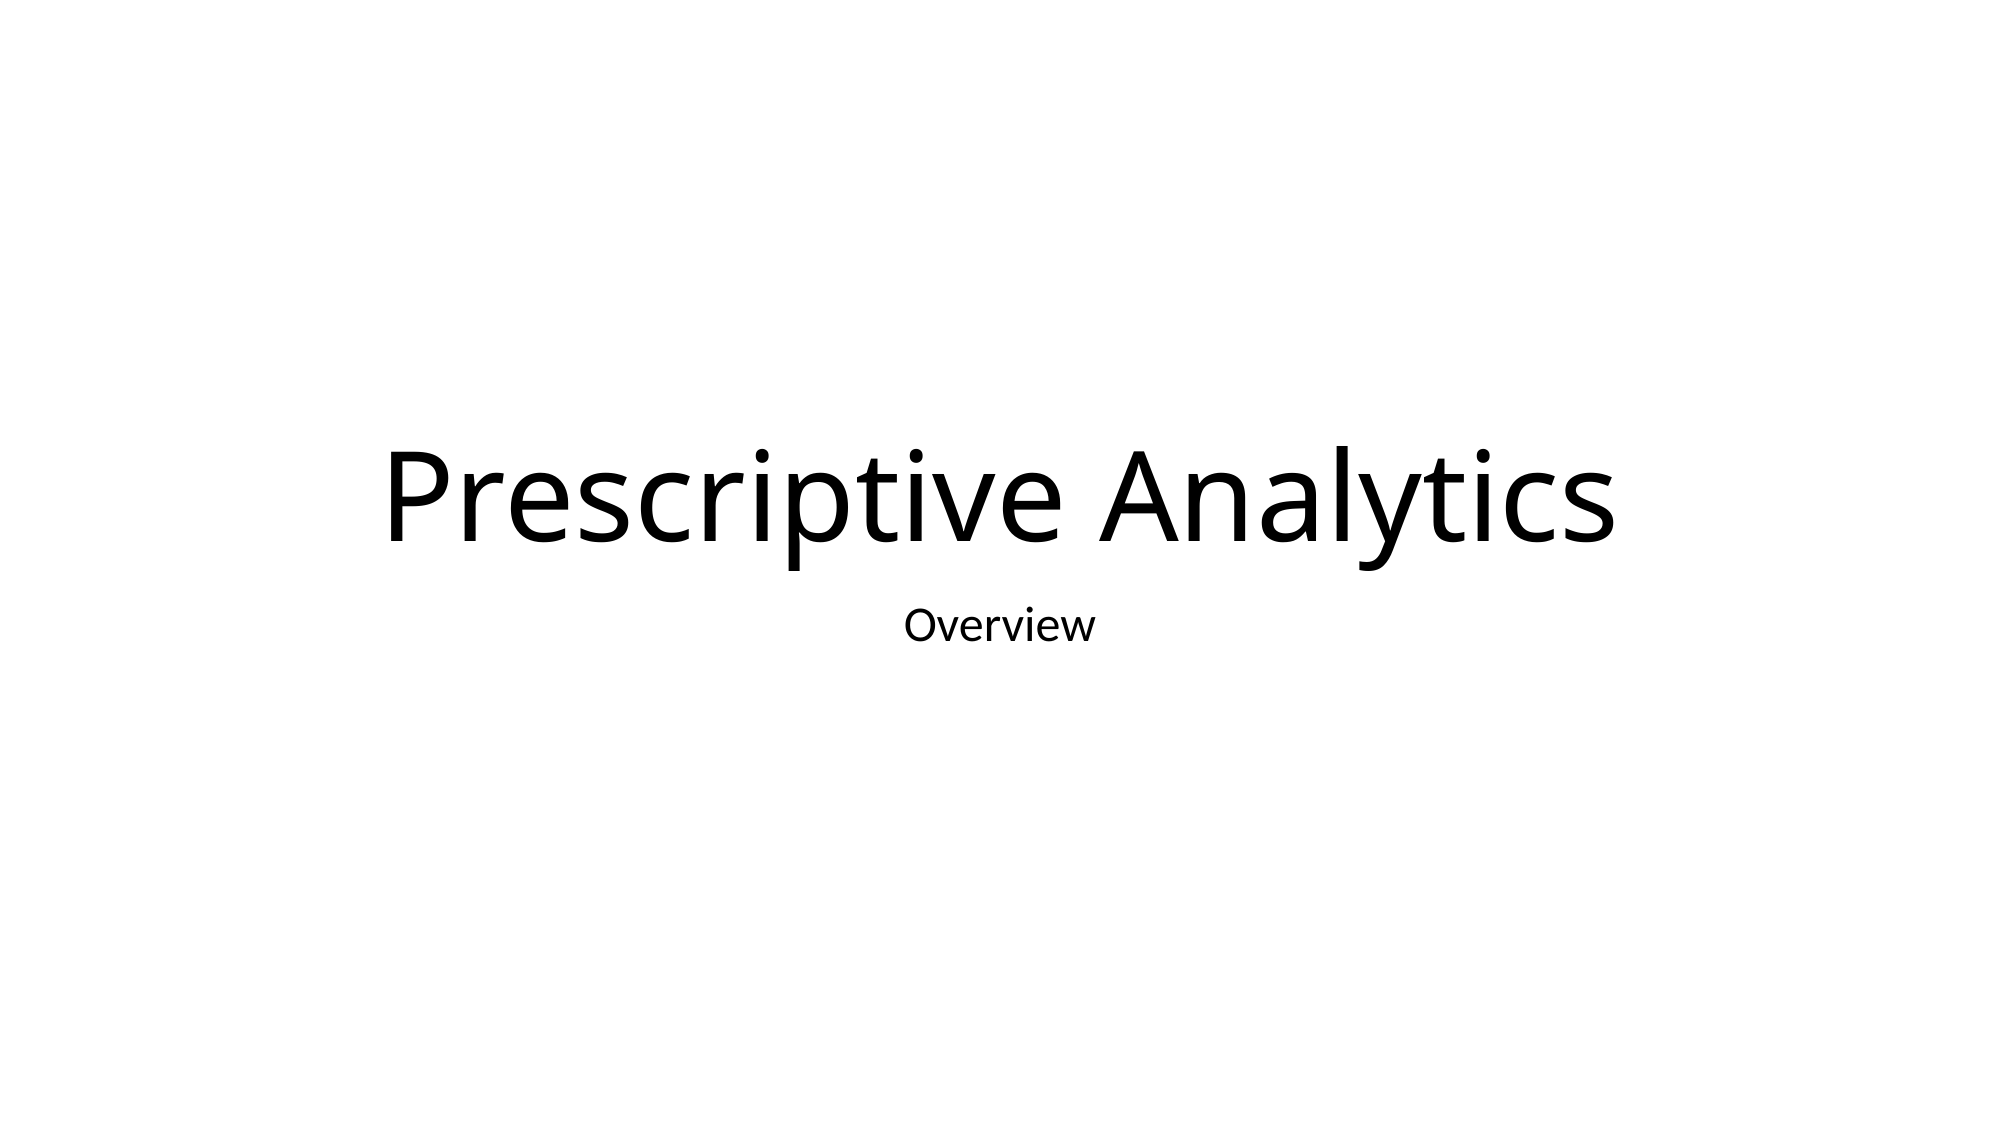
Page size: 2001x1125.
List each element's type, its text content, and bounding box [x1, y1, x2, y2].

title Prescriptive Analytics [249, 184, 1750, 576]
subtitle Overview [249, 590, 1750, 863]
